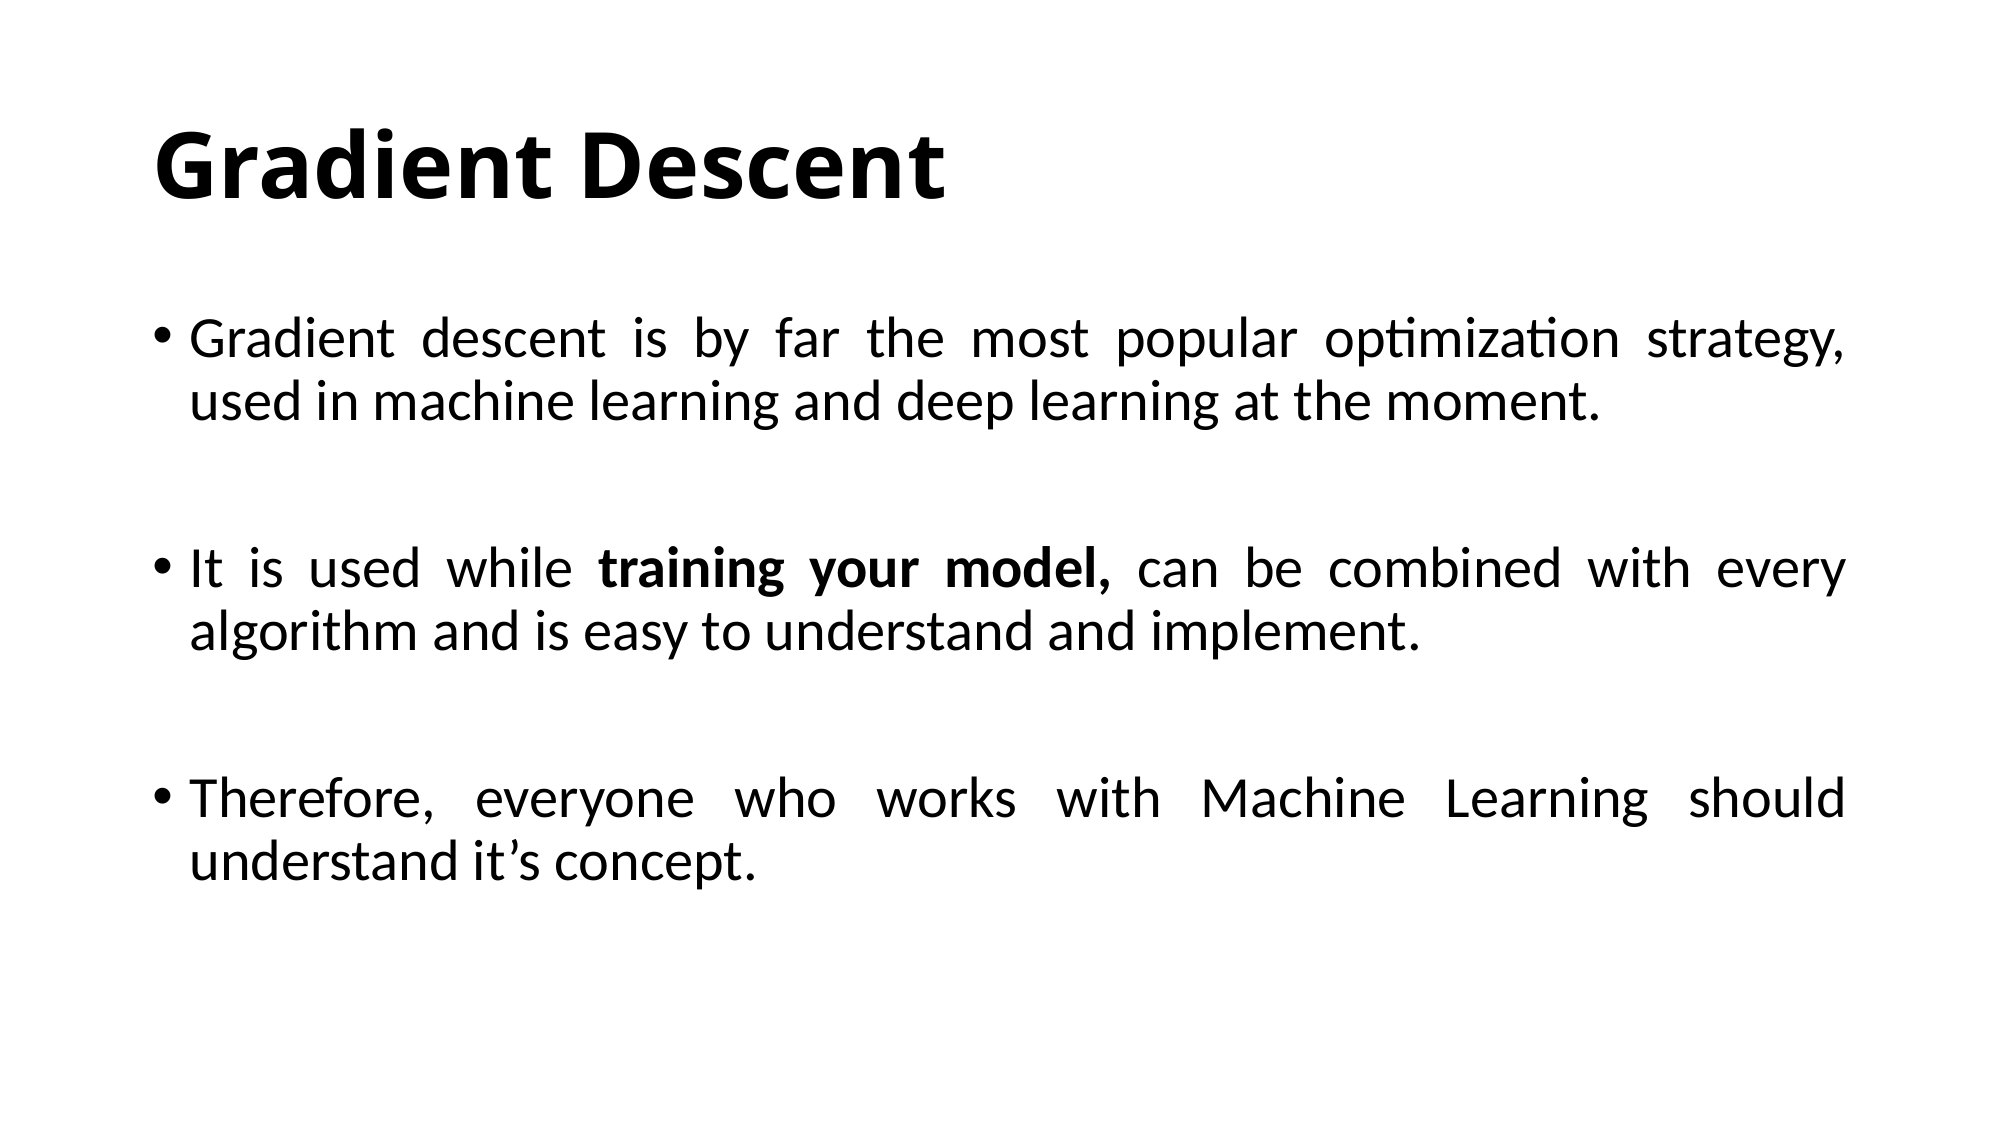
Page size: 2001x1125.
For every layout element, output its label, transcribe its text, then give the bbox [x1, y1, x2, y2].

list Gradient descent is by far the most popular optimization strategy, used in machine learning and deep learning at the moment. It is used while training your model, can be combined with every algorithm and is easy to understand and implement. Therefore, everyone who works with Machine Learning should understand it’s concept. [137, 299, 1863, 1014]
title Gradient Descent [137, 59, 1863, 278]
